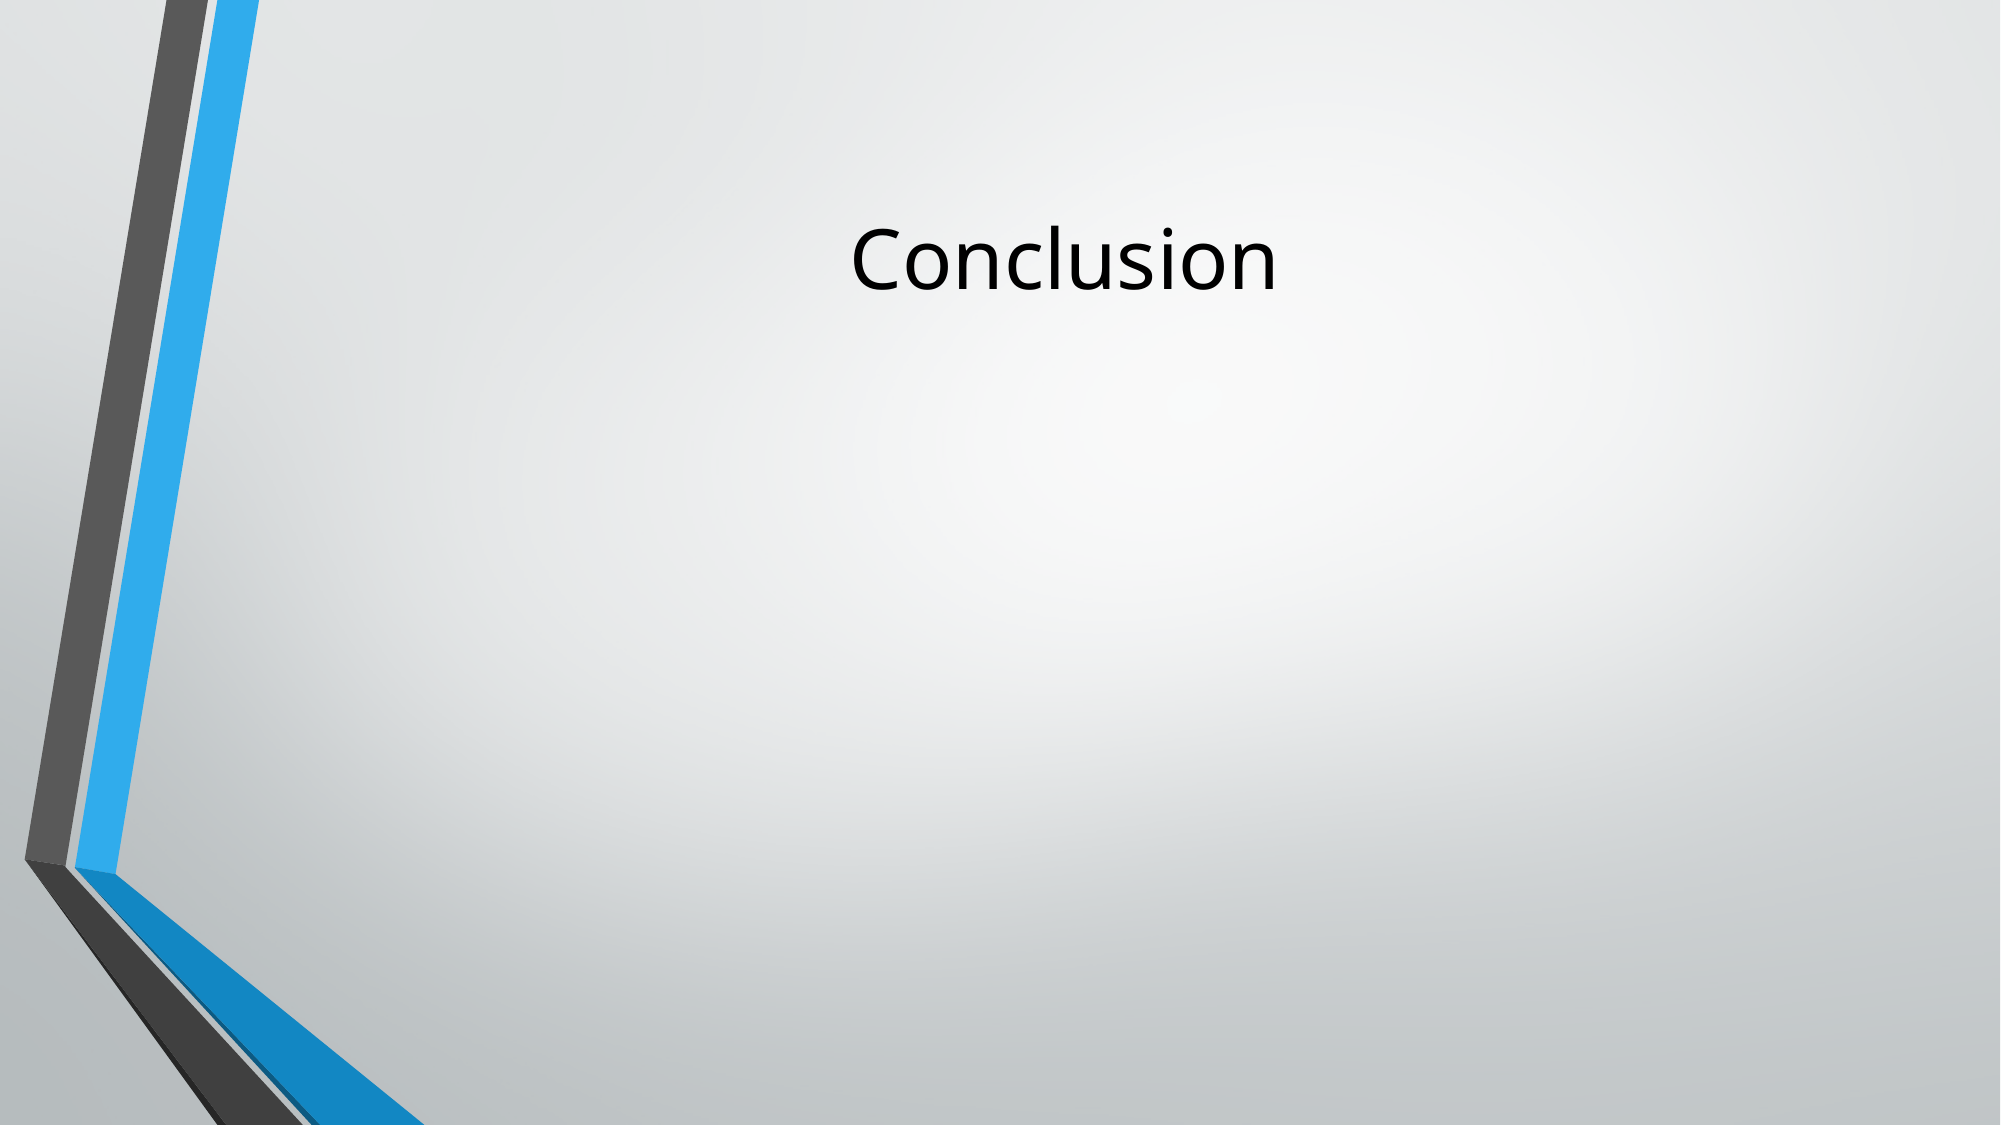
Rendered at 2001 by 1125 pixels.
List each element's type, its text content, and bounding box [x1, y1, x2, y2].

title Conclusion [243, 112, 1887, 400]
